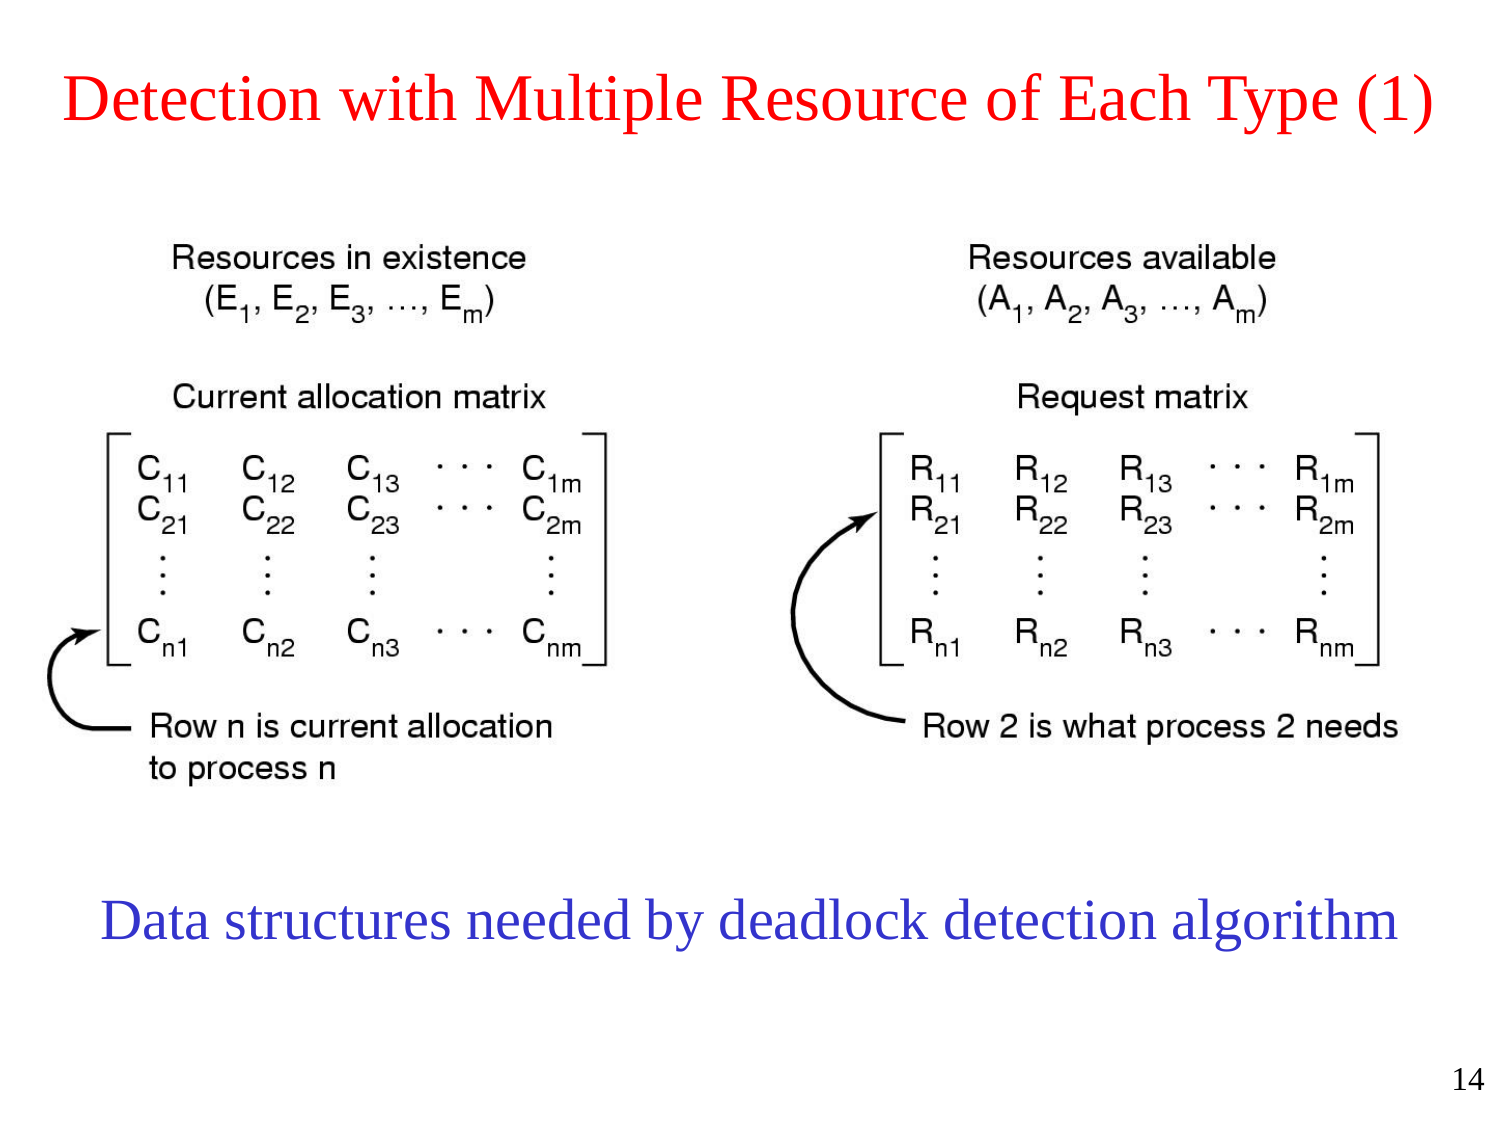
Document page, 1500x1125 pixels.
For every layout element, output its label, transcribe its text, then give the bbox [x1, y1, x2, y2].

slide_number 14 [1429, 1050, 1500, 1125]
title Detection with Multiple Resource of Each Type (1) [0, 0, 1500, 188]
picture [42, 188, 1409, 829]
list Data structures needed by deadlock detection algorithm [27, 873, 1473, 1000]
